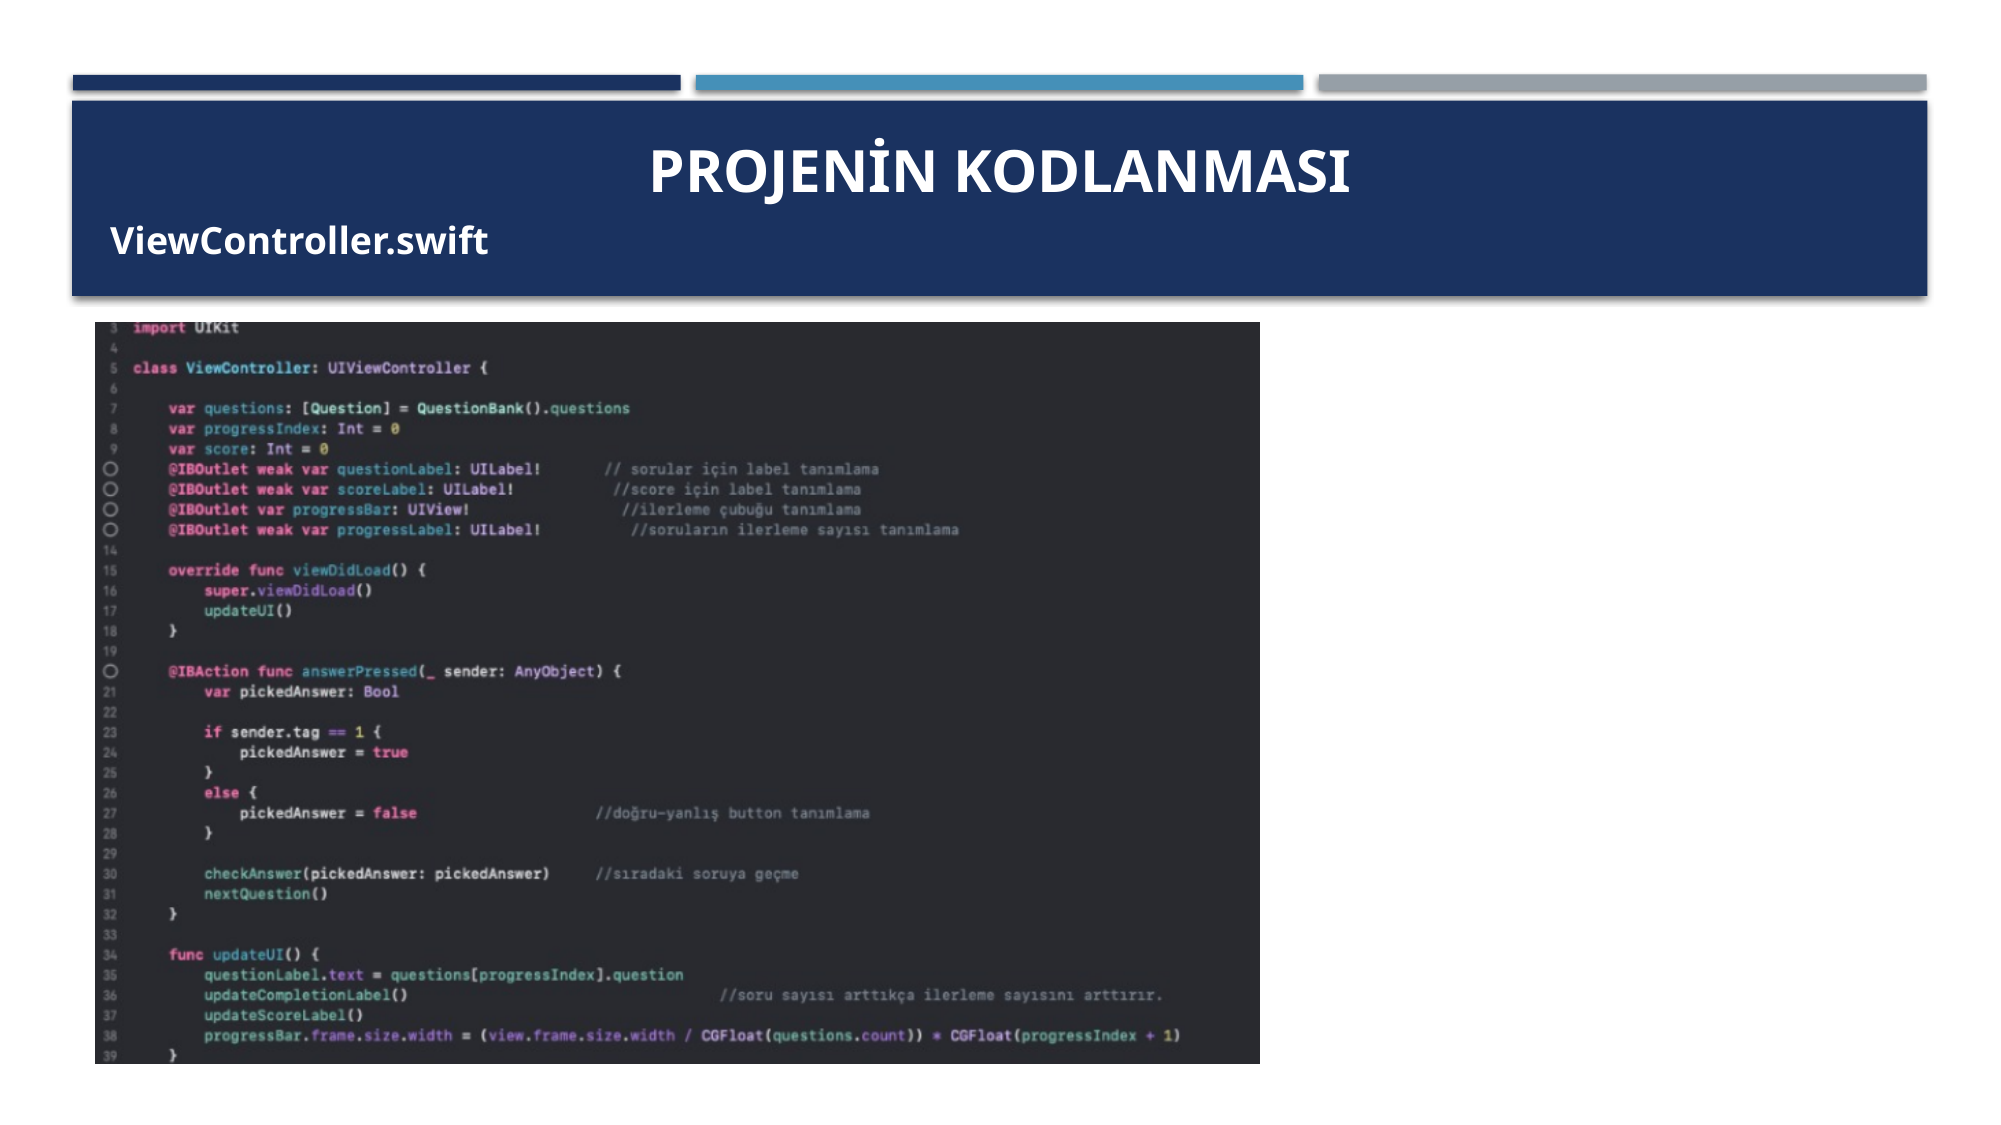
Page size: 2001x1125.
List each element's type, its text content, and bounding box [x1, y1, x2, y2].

title Projenin Kodlanması [95, 115, 1905, 282]
text_box ViewController.swift [95, 209, 618, 270]
picture [94, 321, 1261, 1065]
